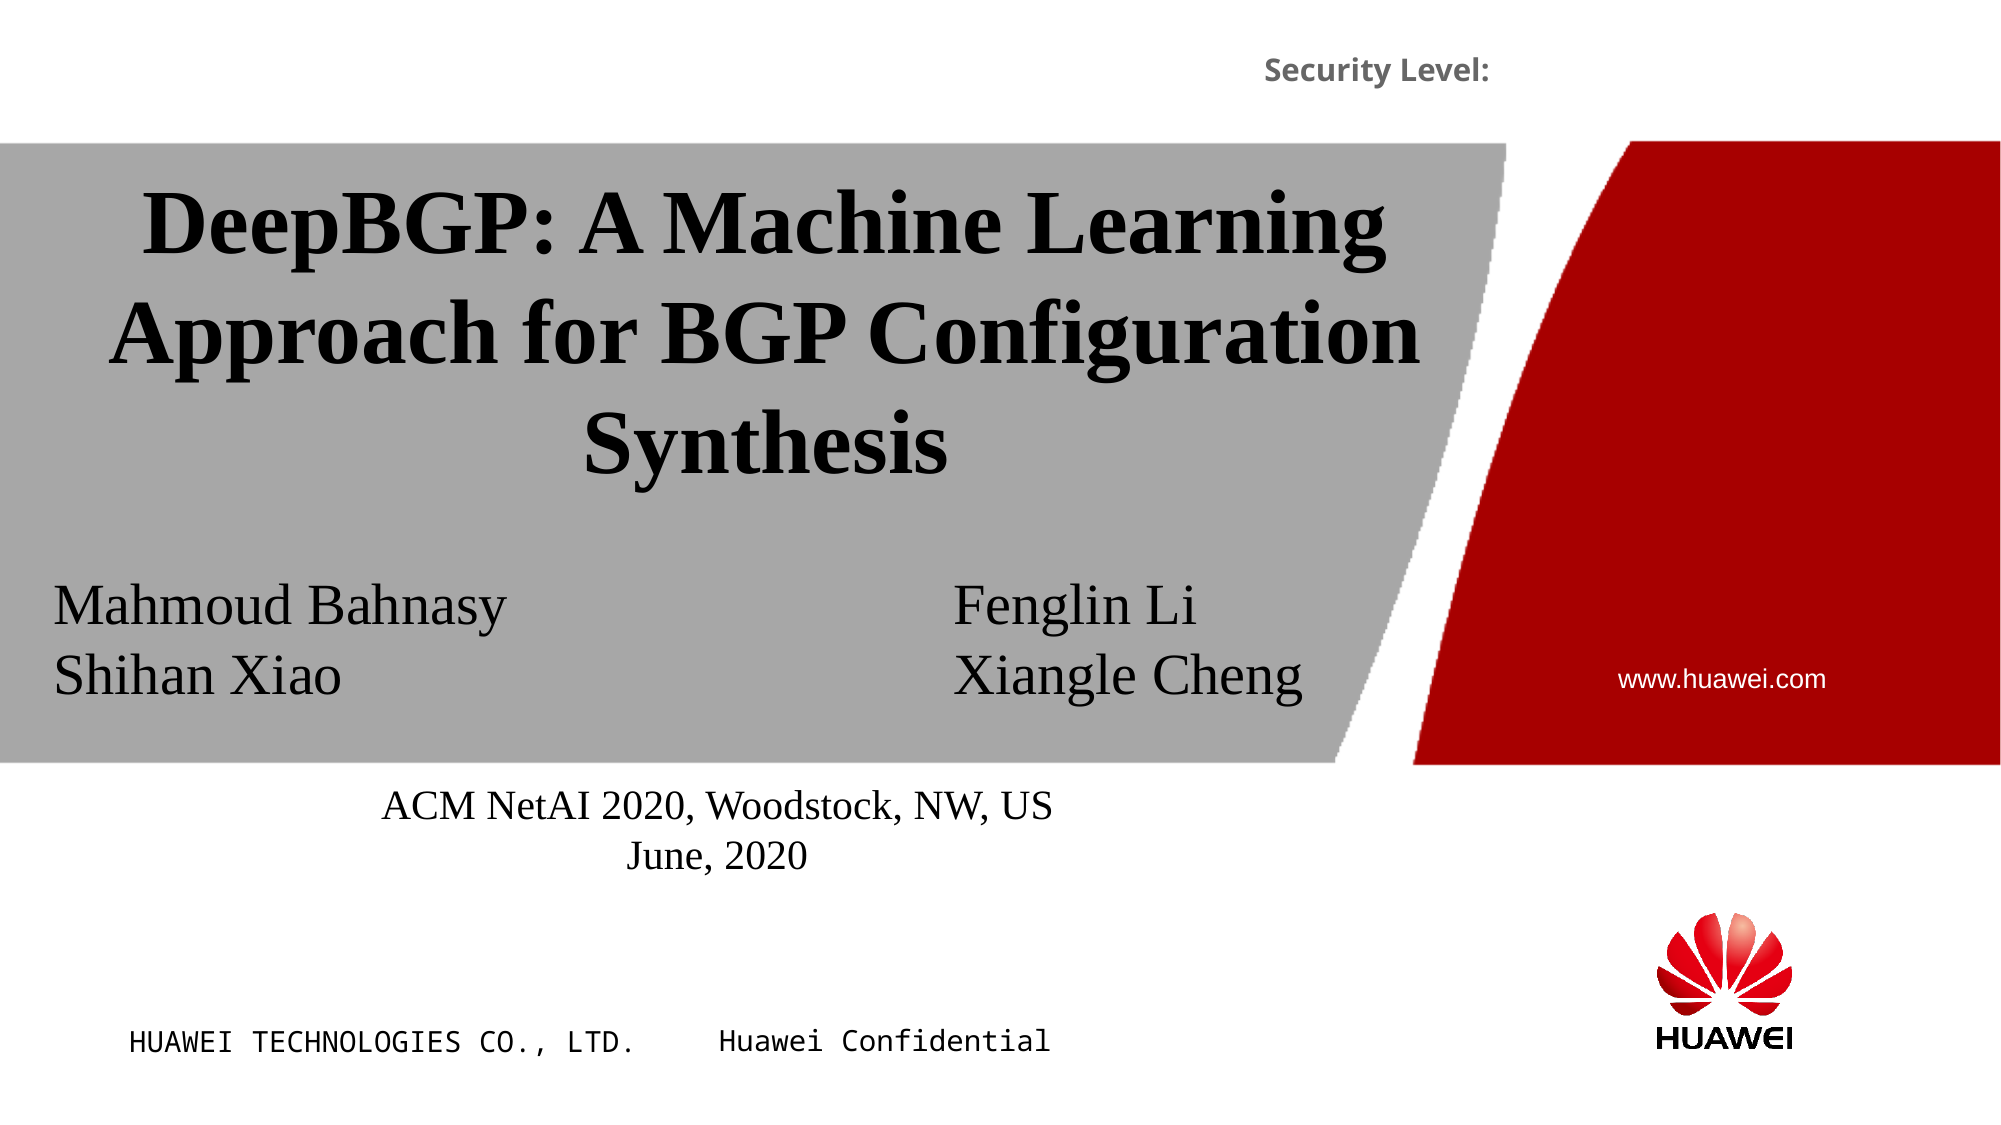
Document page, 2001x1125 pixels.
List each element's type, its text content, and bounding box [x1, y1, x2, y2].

picture [0, 133, 2001, 770]
title DeepBGP: A Machine Learning Approach for BGP Configuration Synthesis [86, 160, 1446, 493]
text_box ACM NetAI 2020, Woodstock, NW, US June, 2020 [38, 779, 1397, 876]
text_box Mahmoud Bahnasy Fenglin Li Shihan Xiao Xiangle Cheng [38, 549, 1397, 724]
picture [1657, 913, 1792, 1049]
